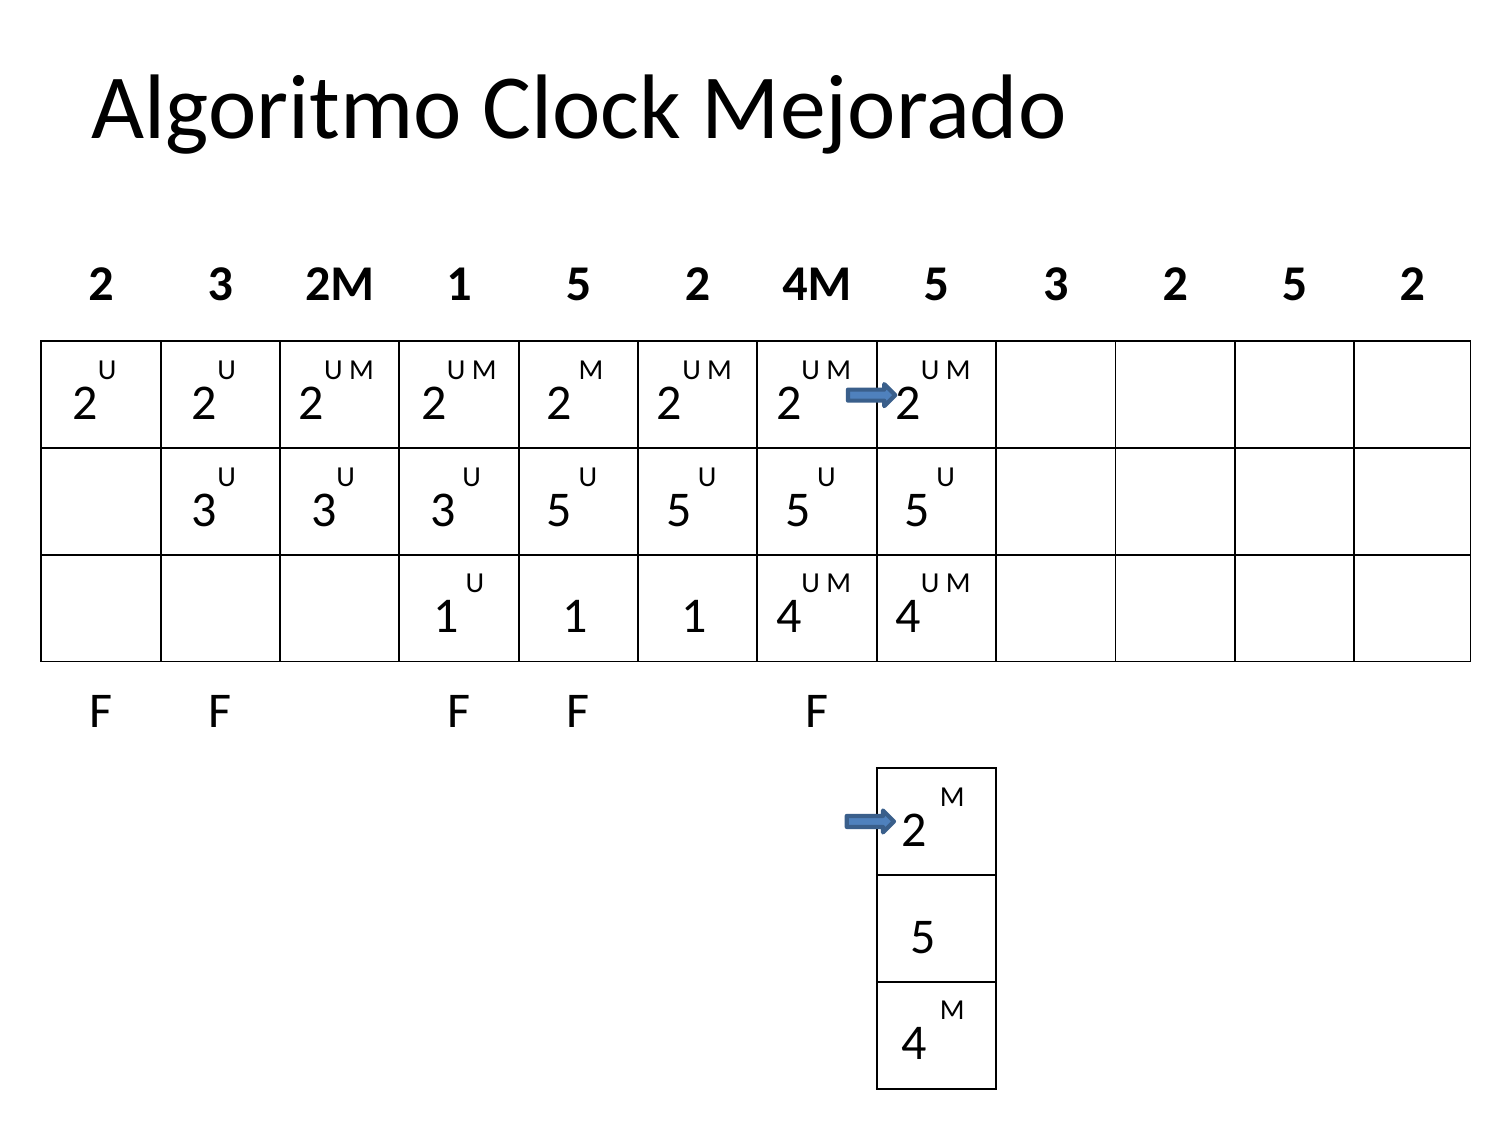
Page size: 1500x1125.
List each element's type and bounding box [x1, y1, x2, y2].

table_cell [162, 449, 279, 554]
table_cell [1116, 342, 1234, 447]
table_cell [400, 449, 518, 554]
table_header [41, 235, 1470, 340]
table_cell [42, 342, 160, 447]
table_cell [281, 556, 398, 661]
table_cell [400, 556, 518, 661]
table_cell [162, 556, 279, 661]
table_cell [1355, 556, 1470, 661]
table_cell [162, 342, 279, 447]
table_cell [1355, 449, 1470, 554]
table_cell [997, 449, 1115, 554]
table_cell [878, 449, 995, 554]
table_cell [1355, 342, 1470, 447]
table_cell [281, 449, 398, 554]
table_cell [520, 449, 637, 554]
table_cell [1116, 449, 1234, 554]
table_cell [42, 556, 160, 661]
title [76, 42, 1188, 162]
table_cell [997, 556, 1115, 661]
table_cell [41, 662, 1470, 1089]
table_cell [639, 556, 756, 661]
table_cell [1236, 342, 1353, 447]
table_cell [878, 983, 995, 1088]
table_cell [758, 342, 876, 447]
table_cell [639, 342, 756, 447]
table_cell [997, 342, 1115, 447]
table_cell [878, 876, 995, 981]
table_cell [878, 556, 995, 661]
table_cell [1236, 556, 1353, 661]
table_cell [520, 342, 637, 447]
table_cell [281, 342, 398, 447]
table_cell [520, 556, 637, 661]
table_cell [639, 449, 756, 554]
table_cell [878, 769, 995, 874]
table_cell [400, 342, 518, 447]
table_cell [878, 342, 995, 447]
table_cell [1116, 556, 1234, 661]
text_box [845, 382, 898, 409]
table_cell [758, 556, 876, 661]
text_box [844, 808, 897, 835]
table_cell [1236, 449, 1353, 554]
table_cell [758, 449, 876, 554]
table_cell [42, 449, 160, 554]
